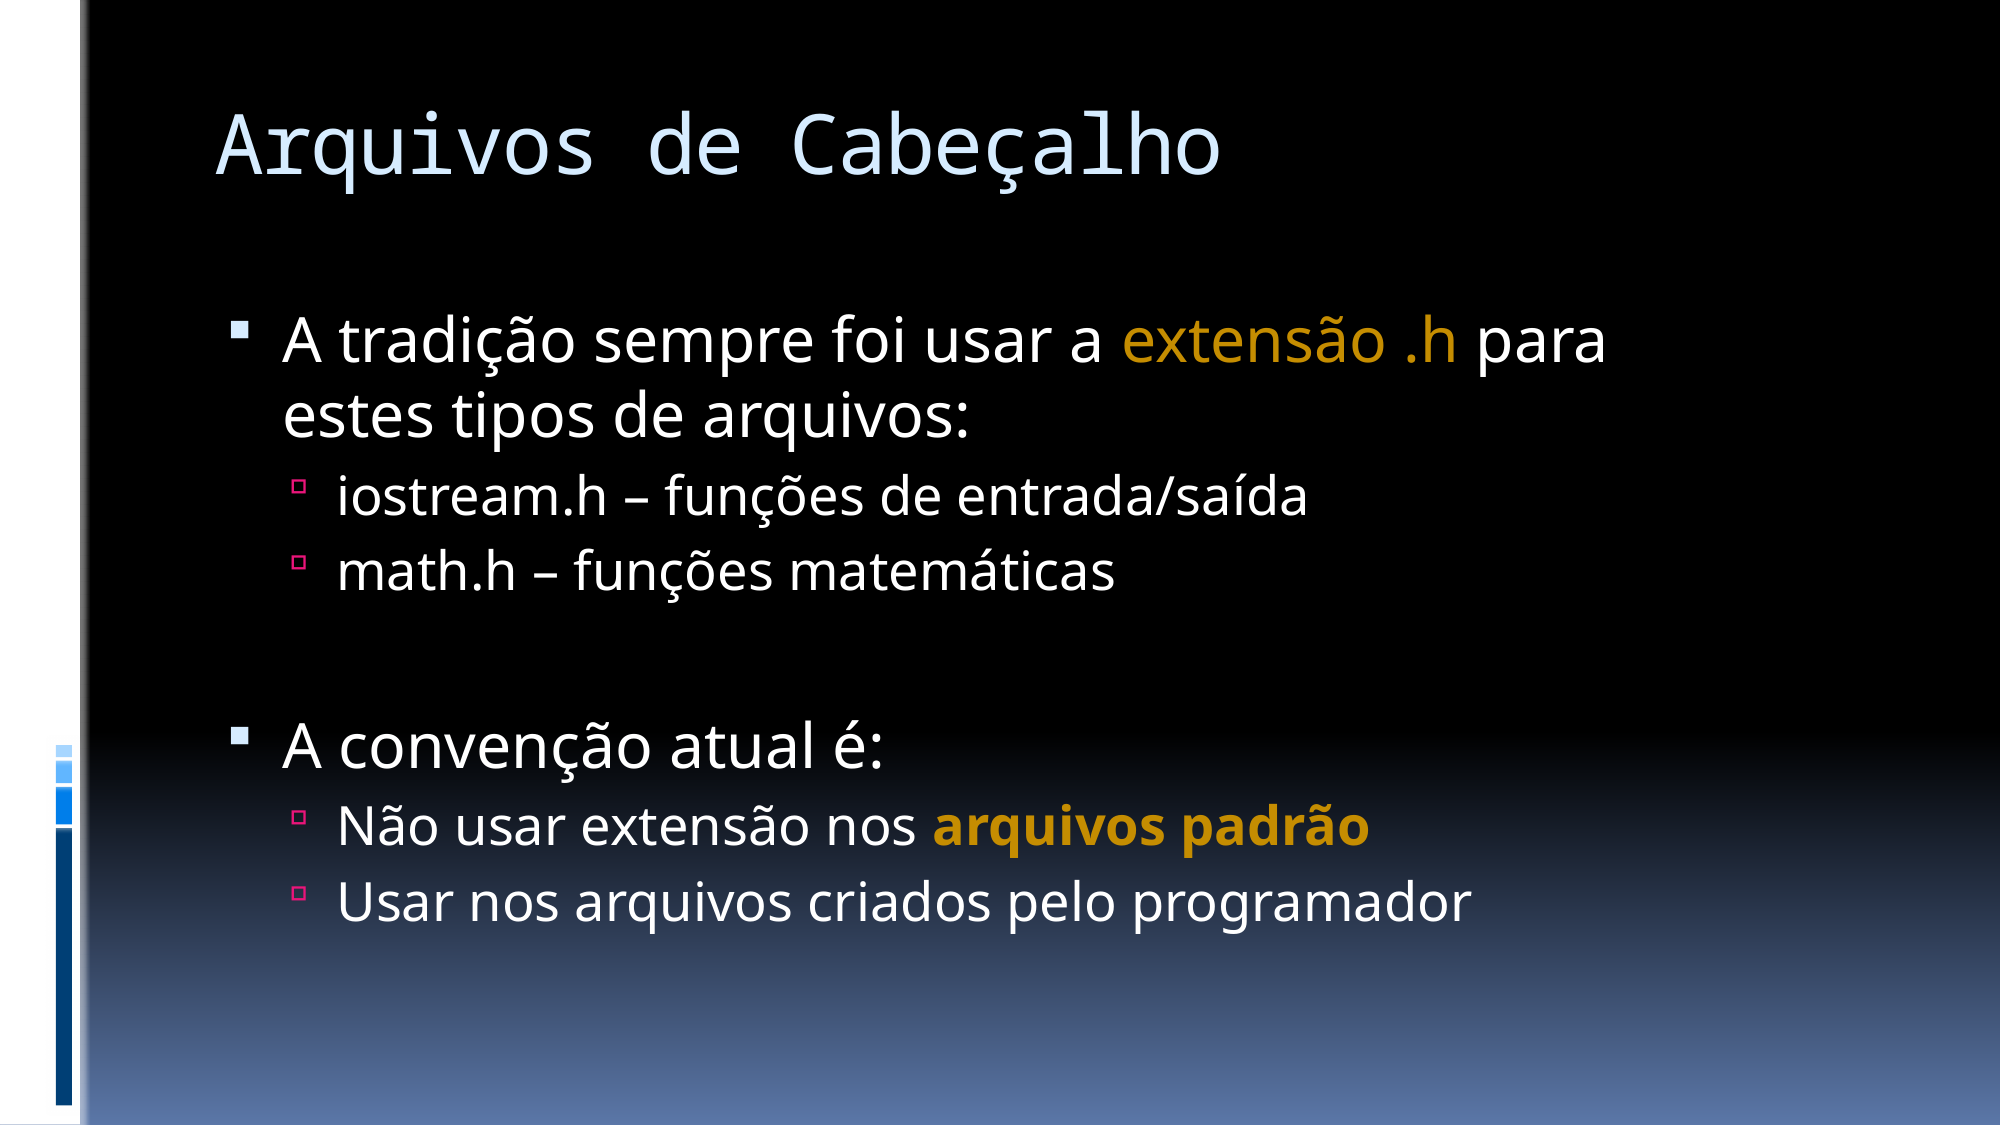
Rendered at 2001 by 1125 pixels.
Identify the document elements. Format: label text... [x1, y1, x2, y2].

list A tradição sempre foi usar a extensão .h para estes tipos de arquivos: iostream.h – funções de entrada/saída math.h – funções matemáticas A convenção atual é: Não usar extensão nos arquivos padrão Usar nos arquivos criados pelo programador [200, 292, 1900, 1043]
title Arquivos de Cabeçalho [200, 83, 1900, 234]
